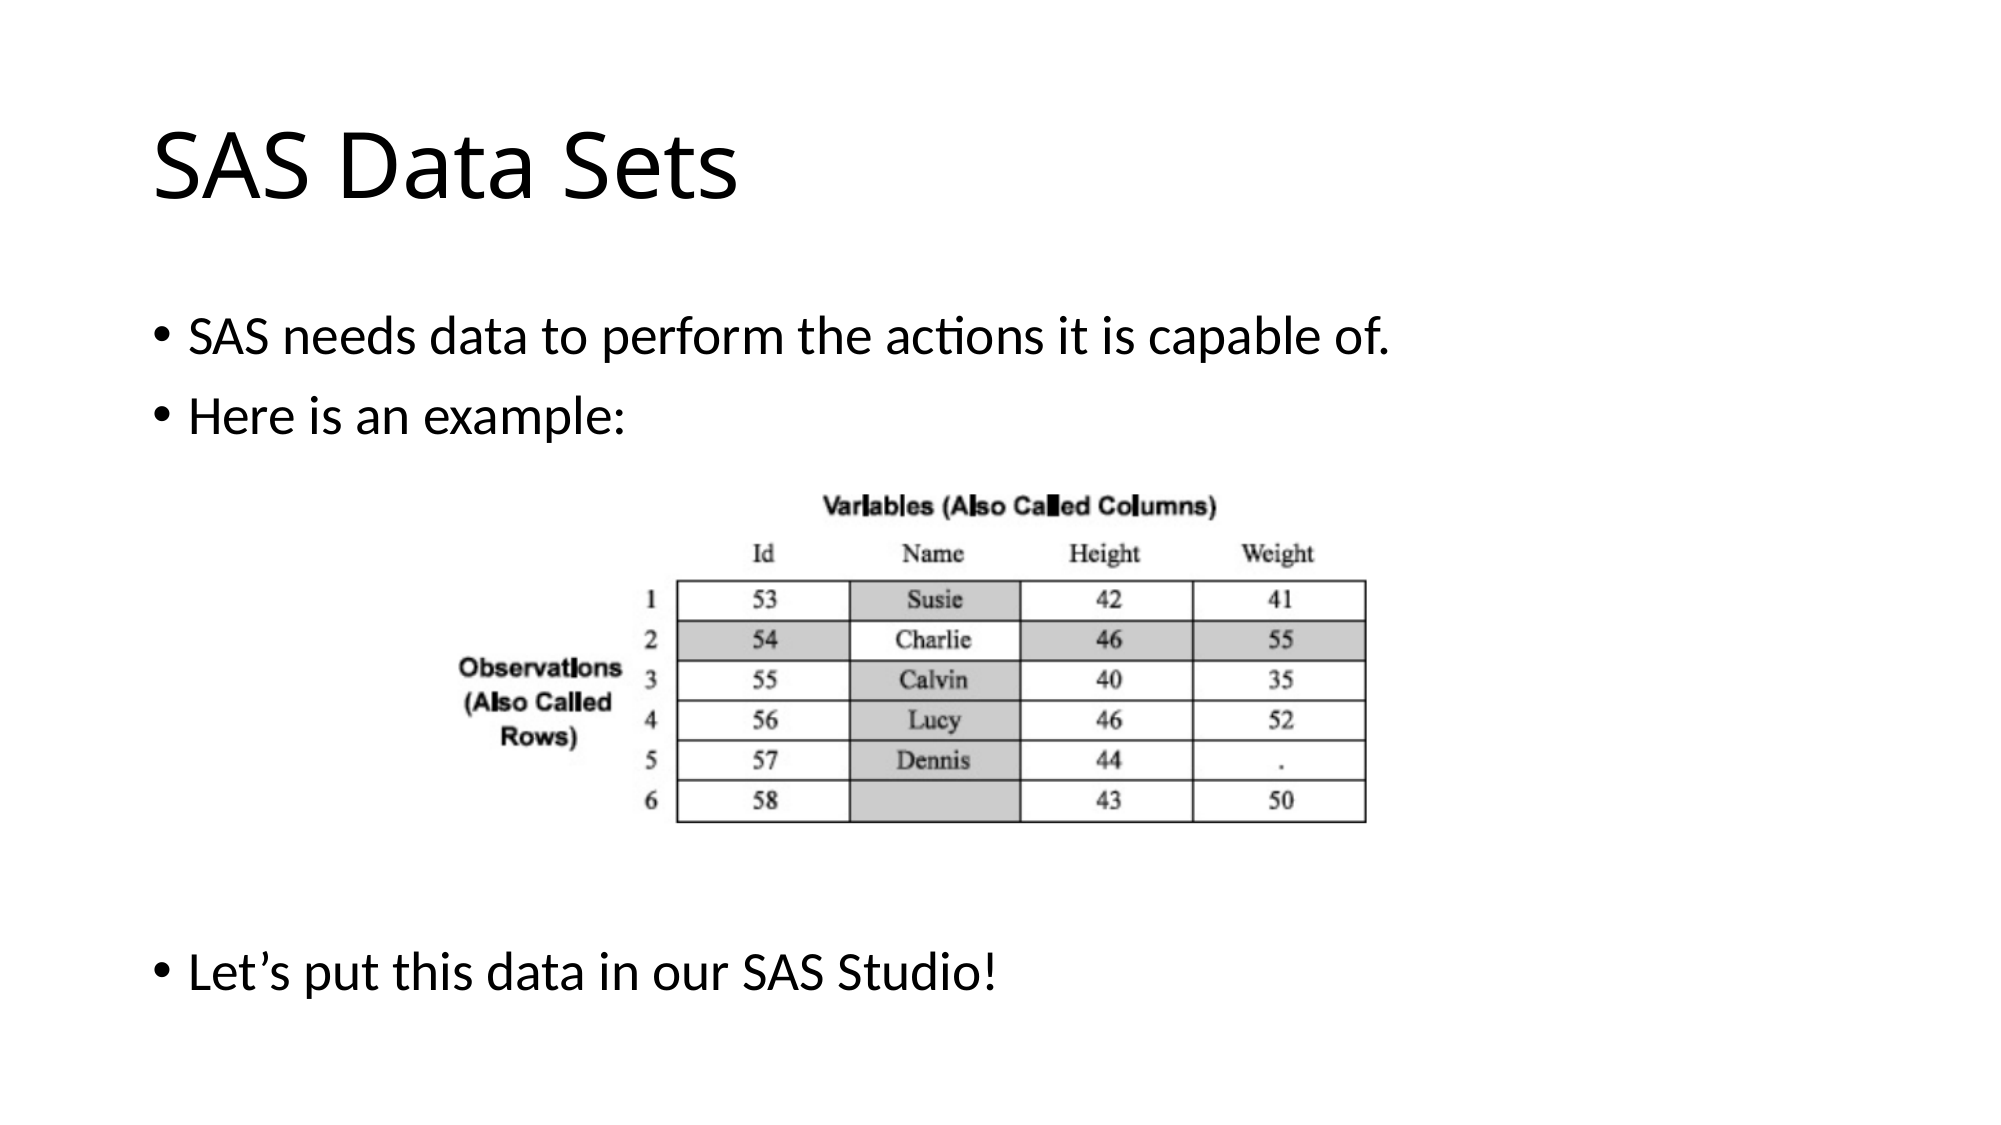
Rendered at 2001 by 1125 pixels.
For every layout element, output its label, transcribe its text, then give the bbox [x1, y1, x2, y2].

list SAS needs data to perform the actions it is capable of. Here is an example: Let’s put this data in our SAS Studio! [137, 299, 1863, 1014]
picture [446, 478, 1419, 870]
title SAS Data Sets [137, 59, 1863, 278]
